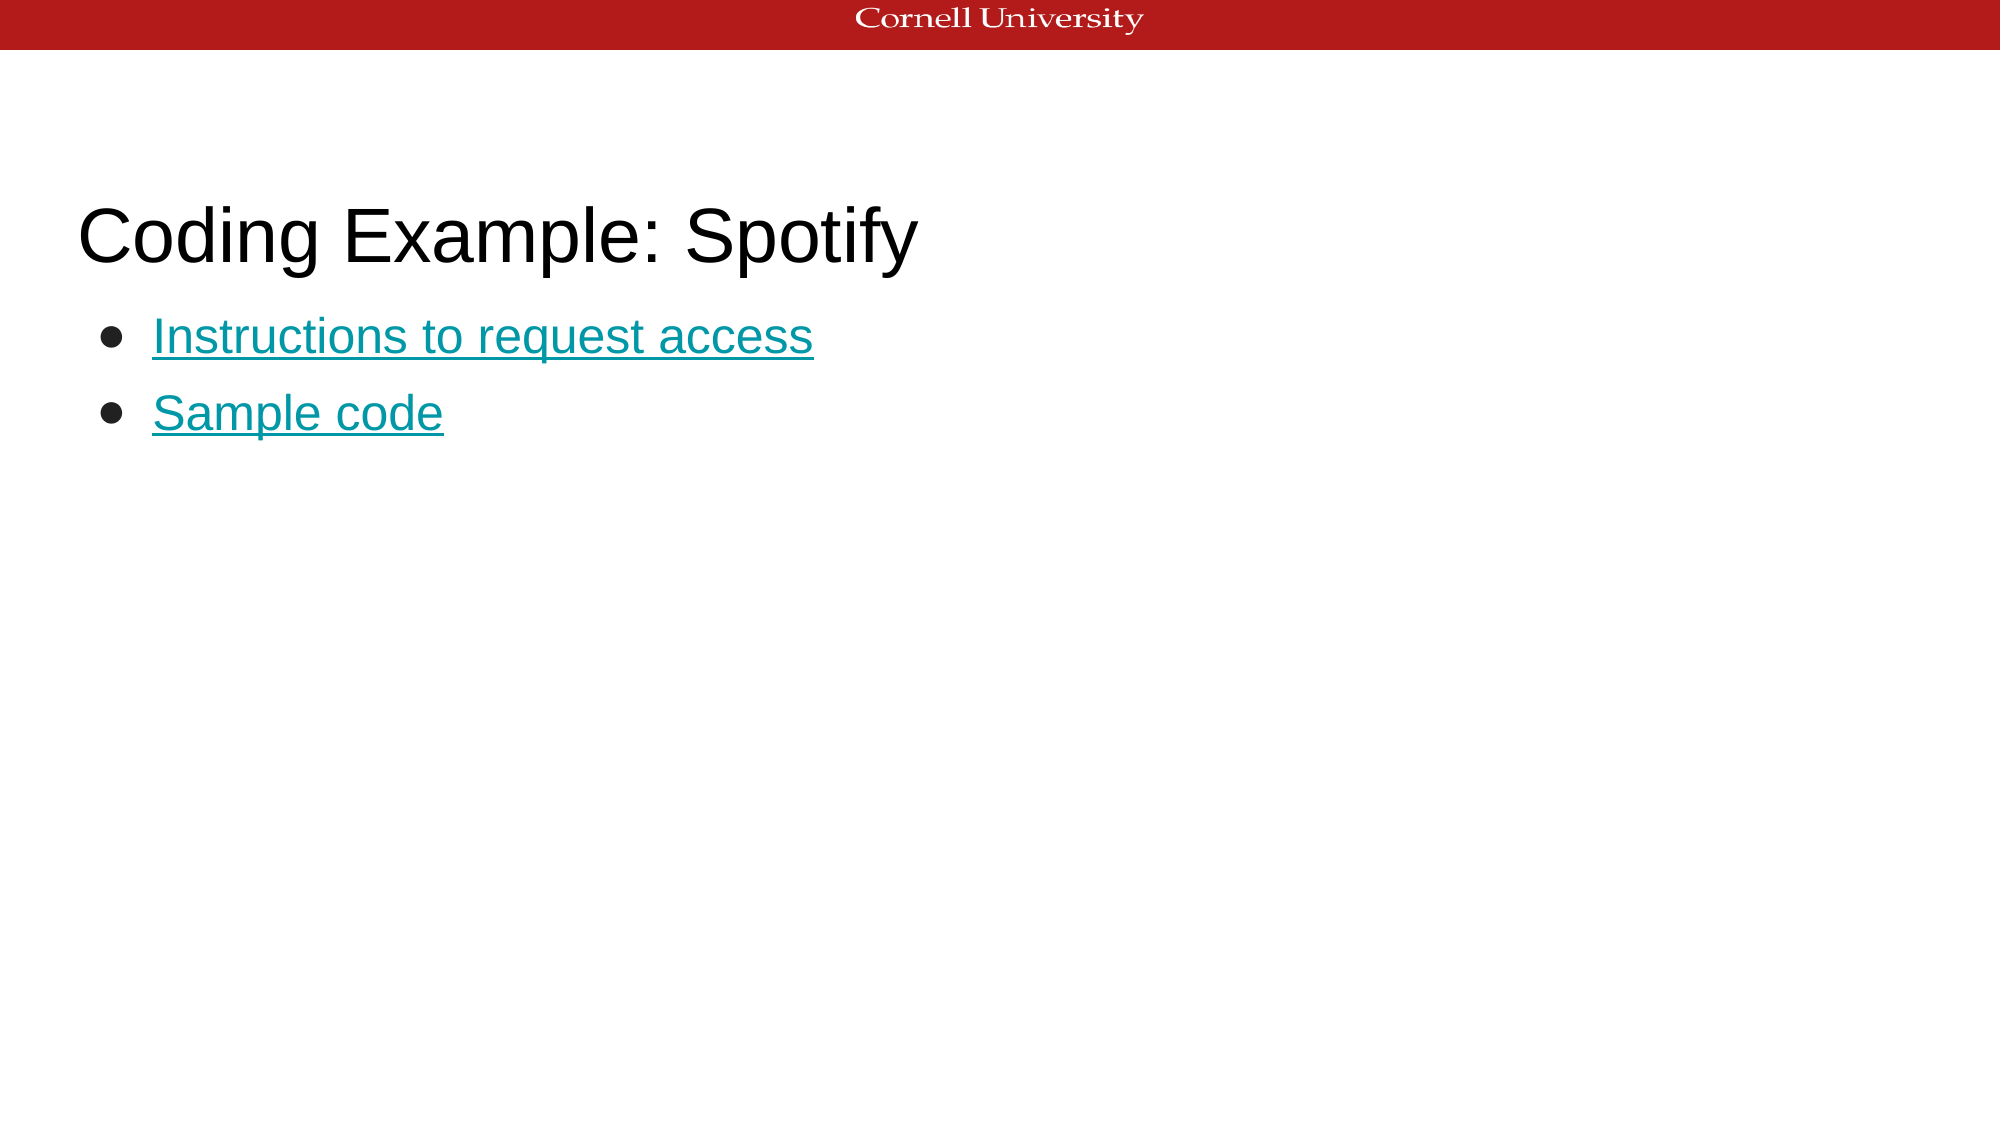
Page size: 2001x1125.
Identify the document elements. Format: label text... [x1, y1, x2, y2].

title Coding Example: Spotify [62, 174, 1961, 288]
list Instructions to request access Sample code [62, 288, 1961, 944]
picture [0, 0, 2000, 60]
